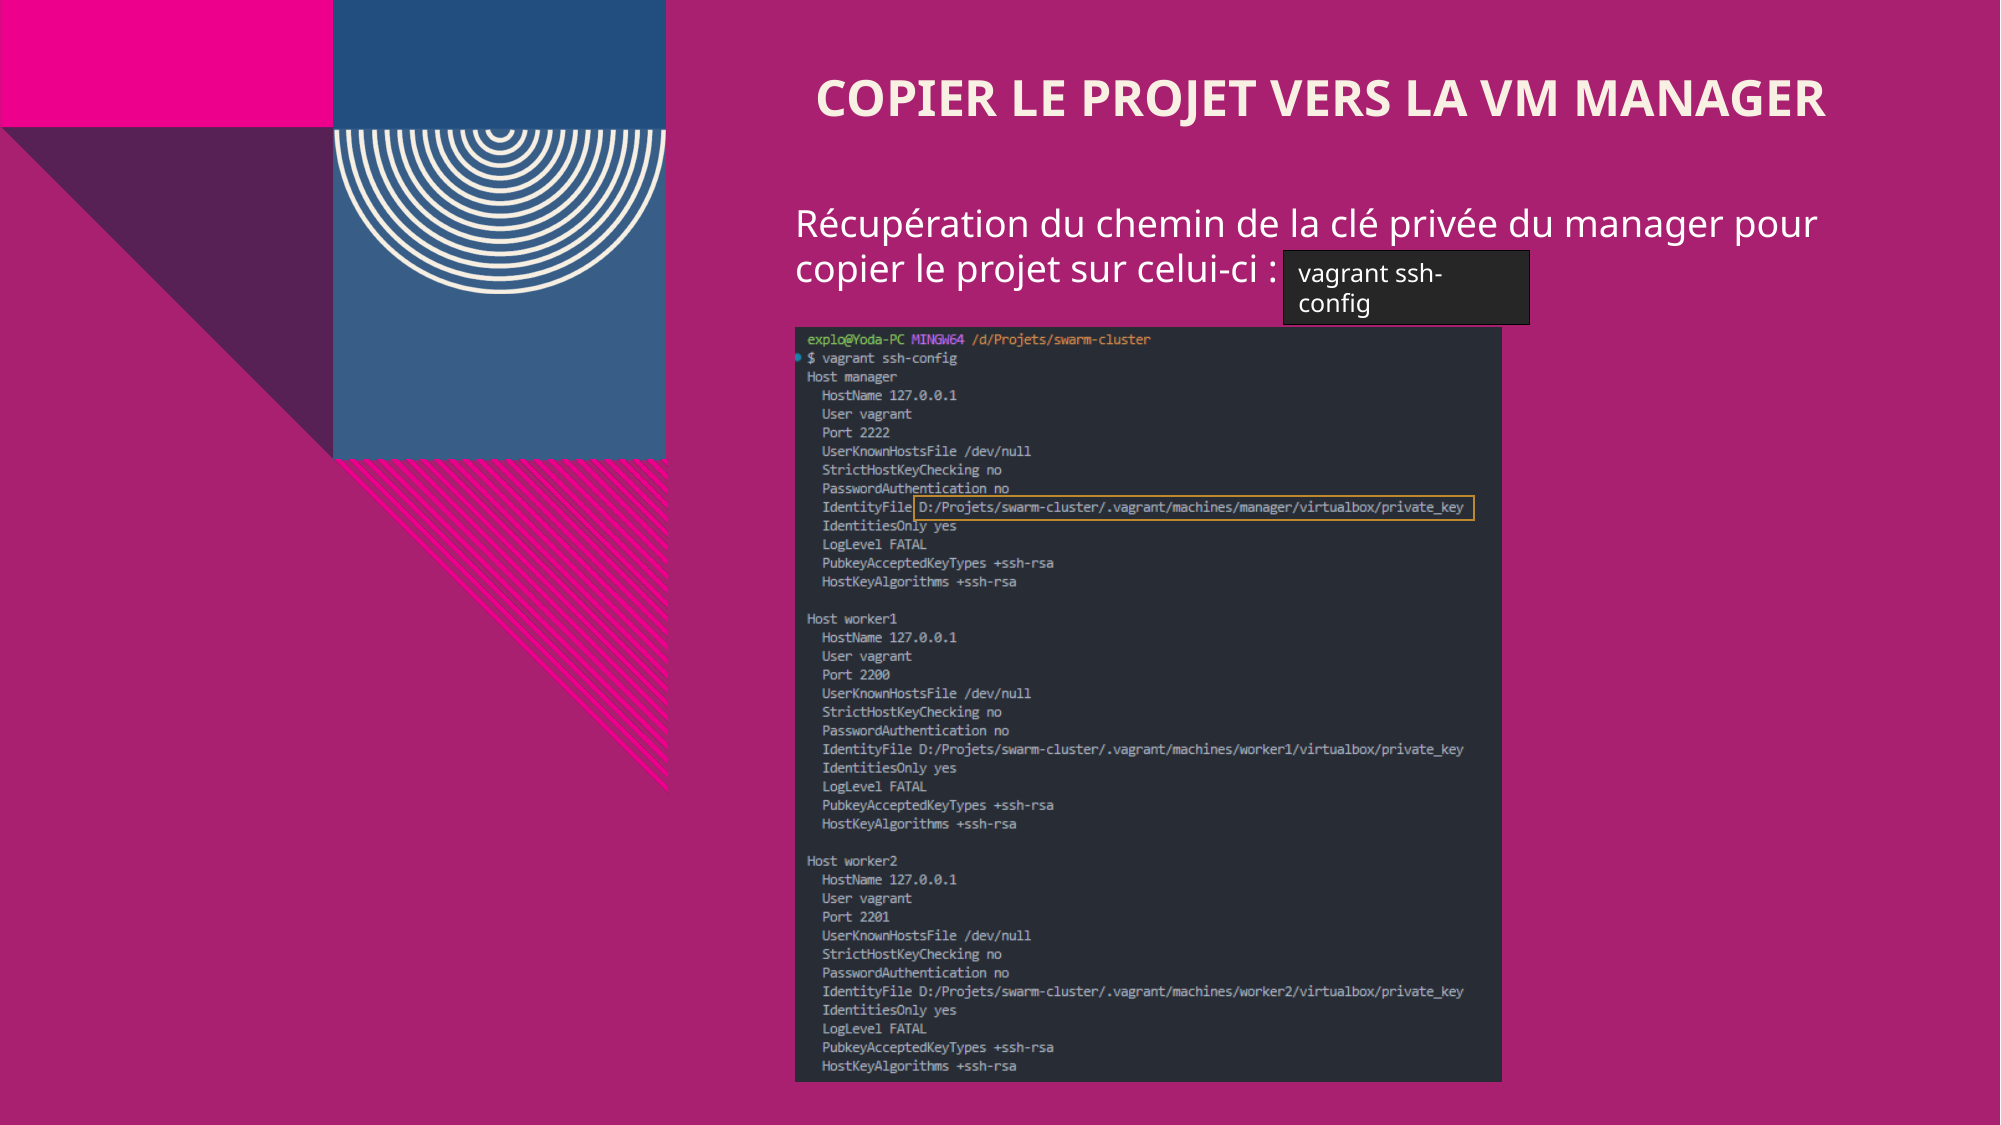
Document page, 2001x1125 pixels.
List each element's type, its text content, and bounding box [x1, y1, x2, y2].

picture [795, 327, 1502, 1082]
text_box vagrant ssh-config [1283, 250, 1530, 325]
picture [334, 459, 668, 793]
title Copier le projet vers la VM manager [780, 43, 1863, 158]
text_box Récupération du chemin de la clé privée du manager pour copier le projet sur celui-ci : [780, 192, 1915, 298]
picture [335, 130, 666, 294]
